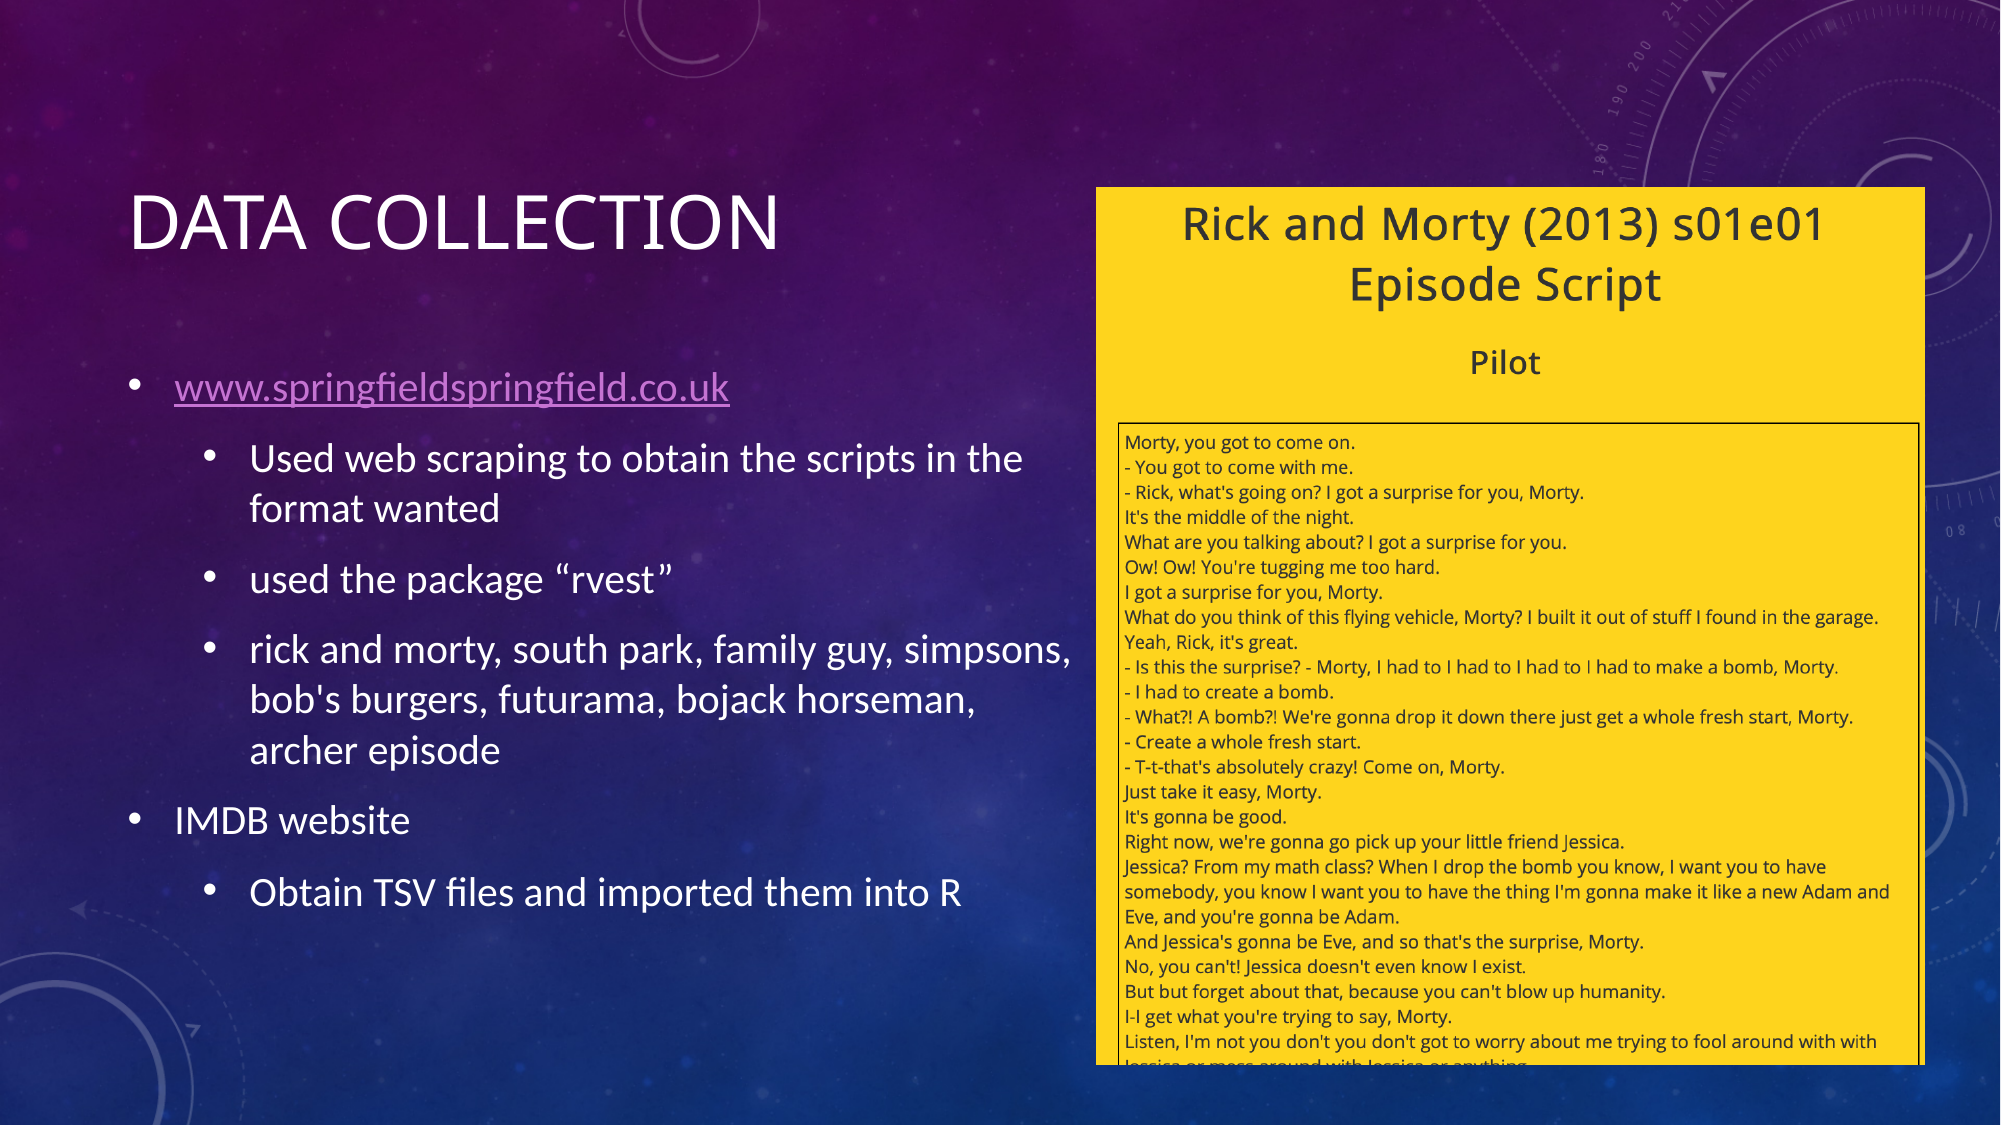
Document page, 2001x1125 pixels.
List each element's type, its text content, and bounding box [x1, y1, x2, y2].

list www.springfieldspringfield.co.uk Used web scraping to obtain the scripts in the format wanted used the package “rvest” rick and morty, south park, family guy, simpsons, bob's burgers, futurama, bojack horseman, archer episode IMDB website Obtain TSV files and imported them into R [112, 351, 1090, 1065]
picture [0, 0, 2001, 1125]
title Data collection [112, 99, 1775, 339]
